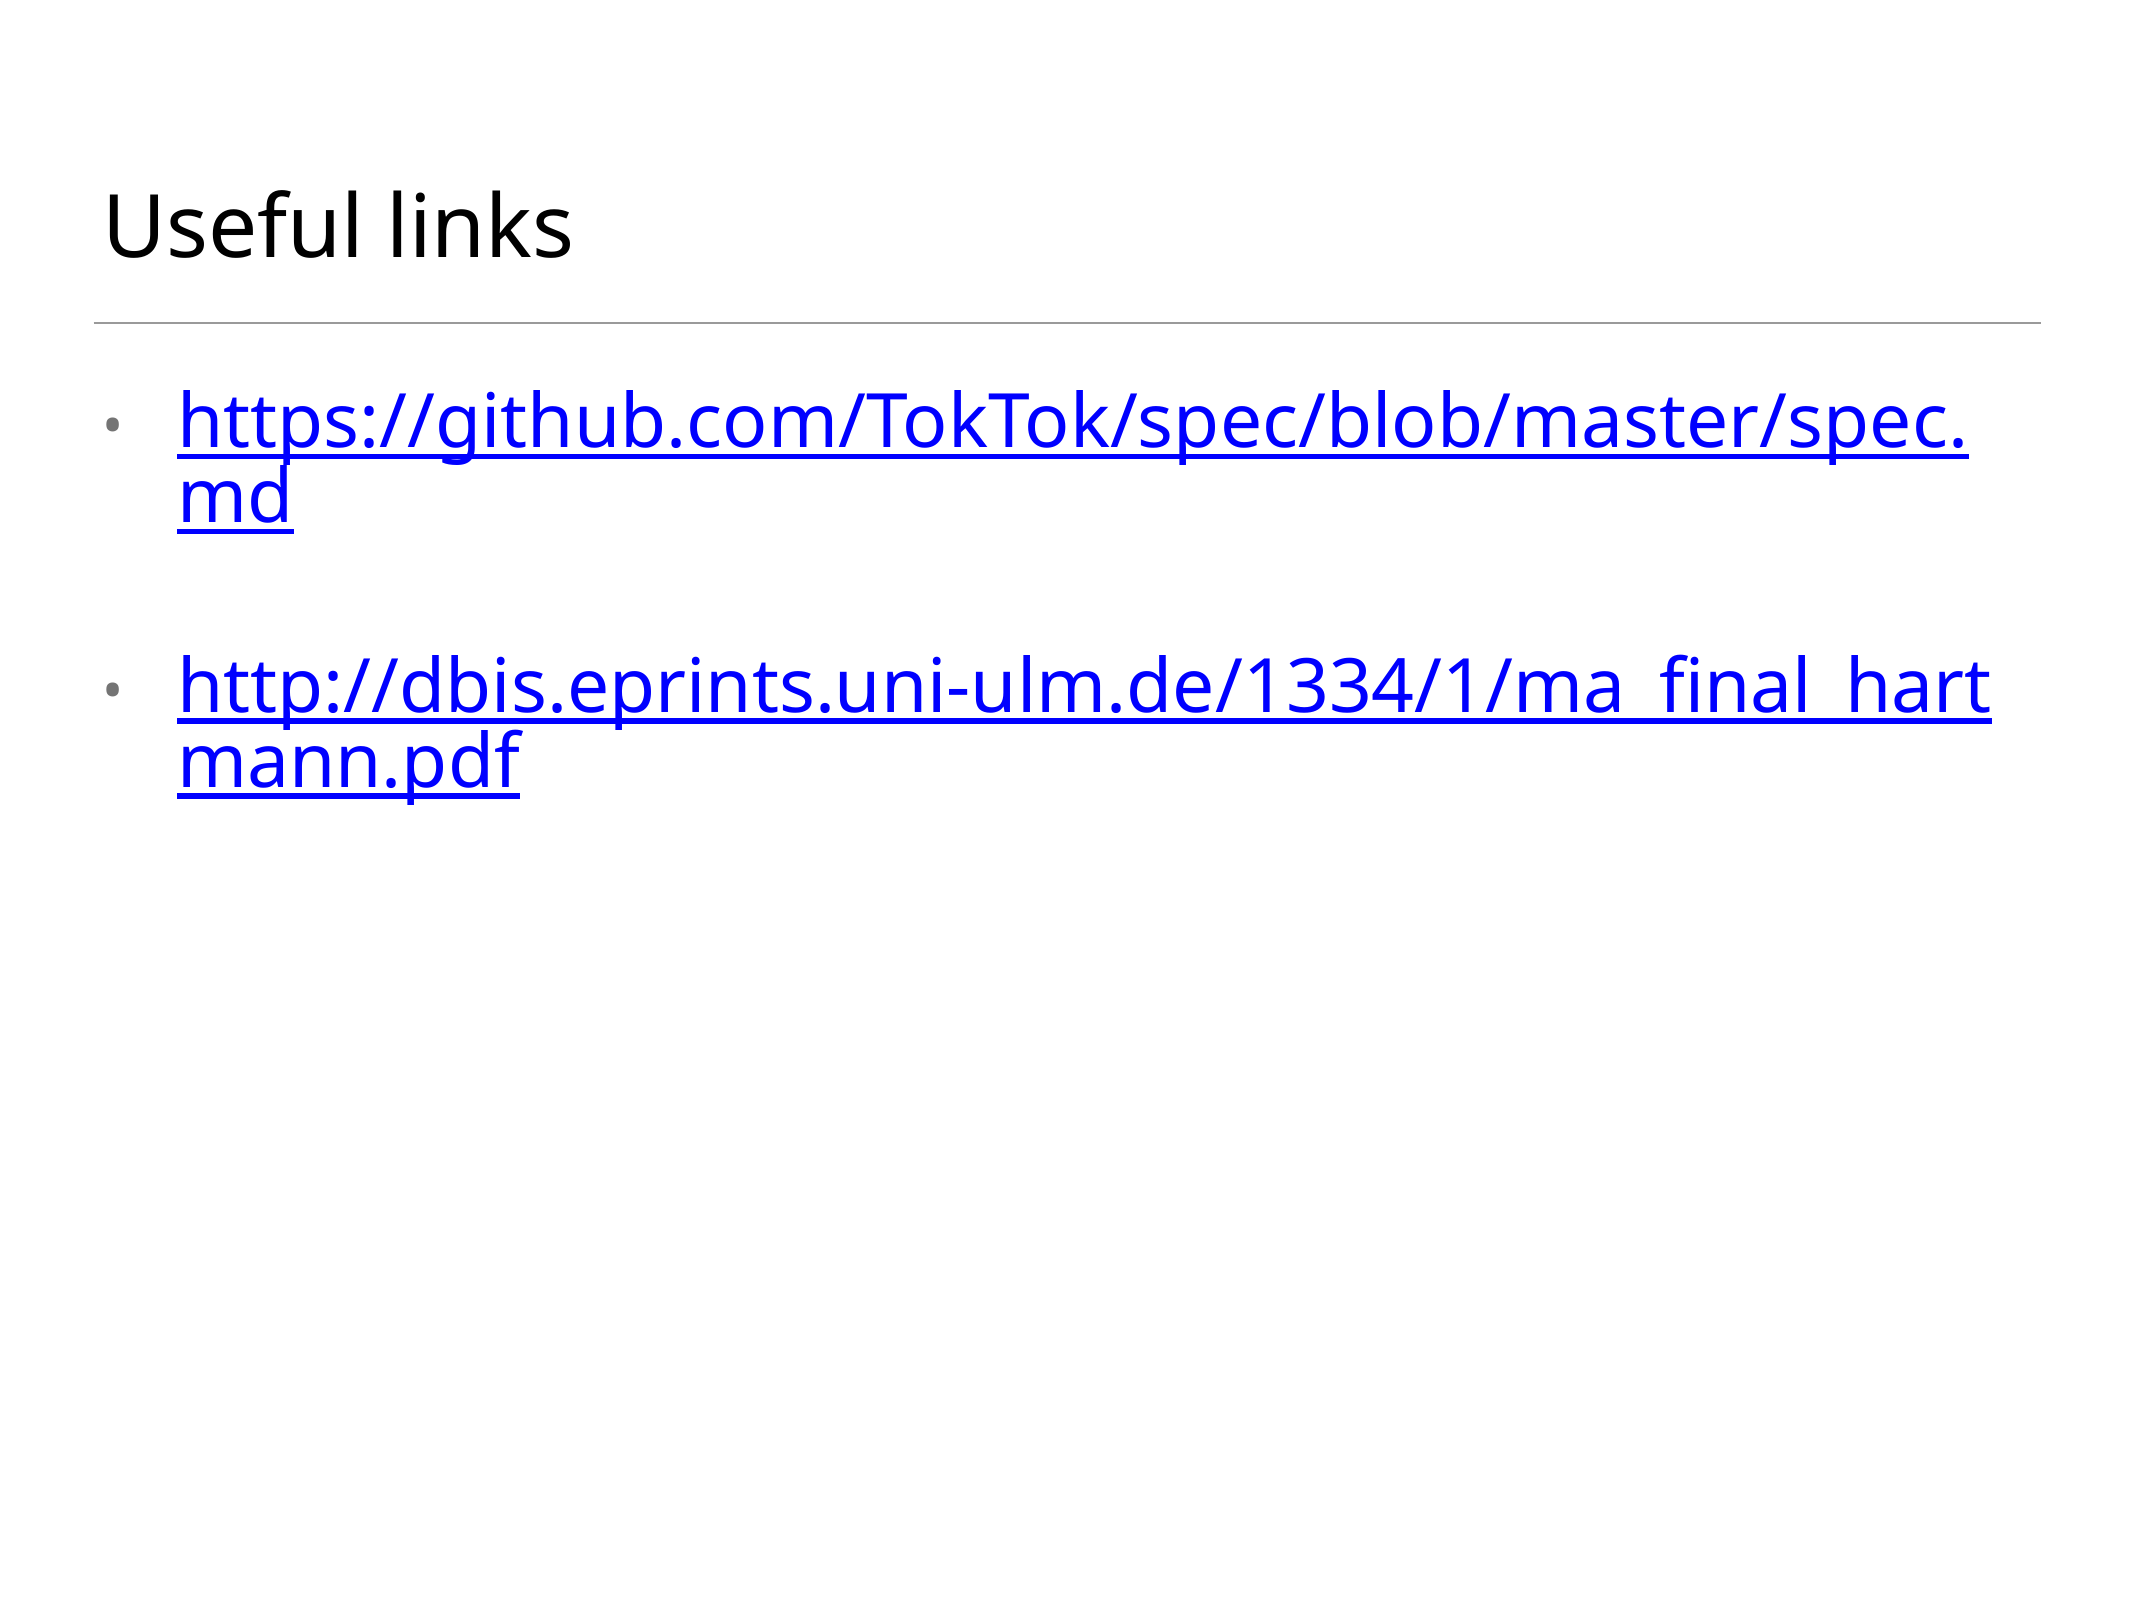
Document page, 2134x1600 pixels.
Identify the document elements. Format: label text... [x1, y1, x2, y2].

title Useful links [93, 53, 2041, 284]
list https://github.com/TokTok/spec/blob/master/spec.md http://dbis.eprints.uni-ulm.de/1334/1/ma_final_hartmann.pdf [93, 364, 2041, 1459]
